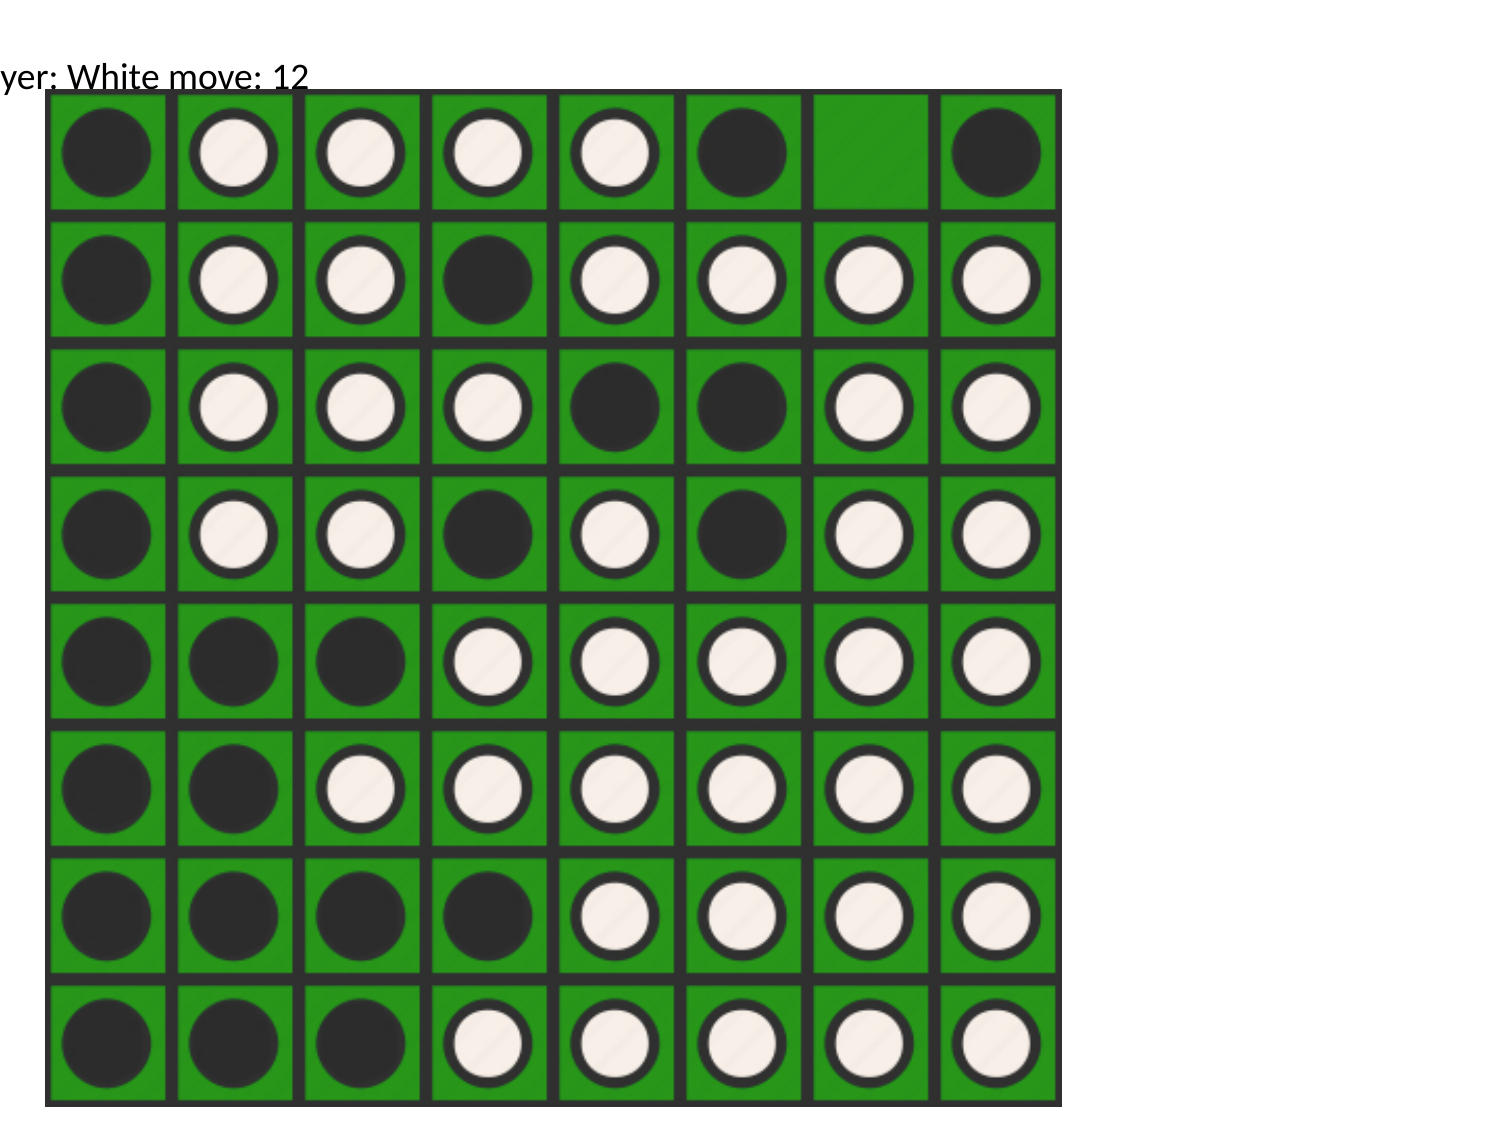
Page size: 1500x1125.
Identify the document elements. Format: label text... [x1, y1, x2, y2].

text_box turn: 60 player: White move: 12 [0, 44, 325, 105]
picture [44, 89, 1062, 1107]
